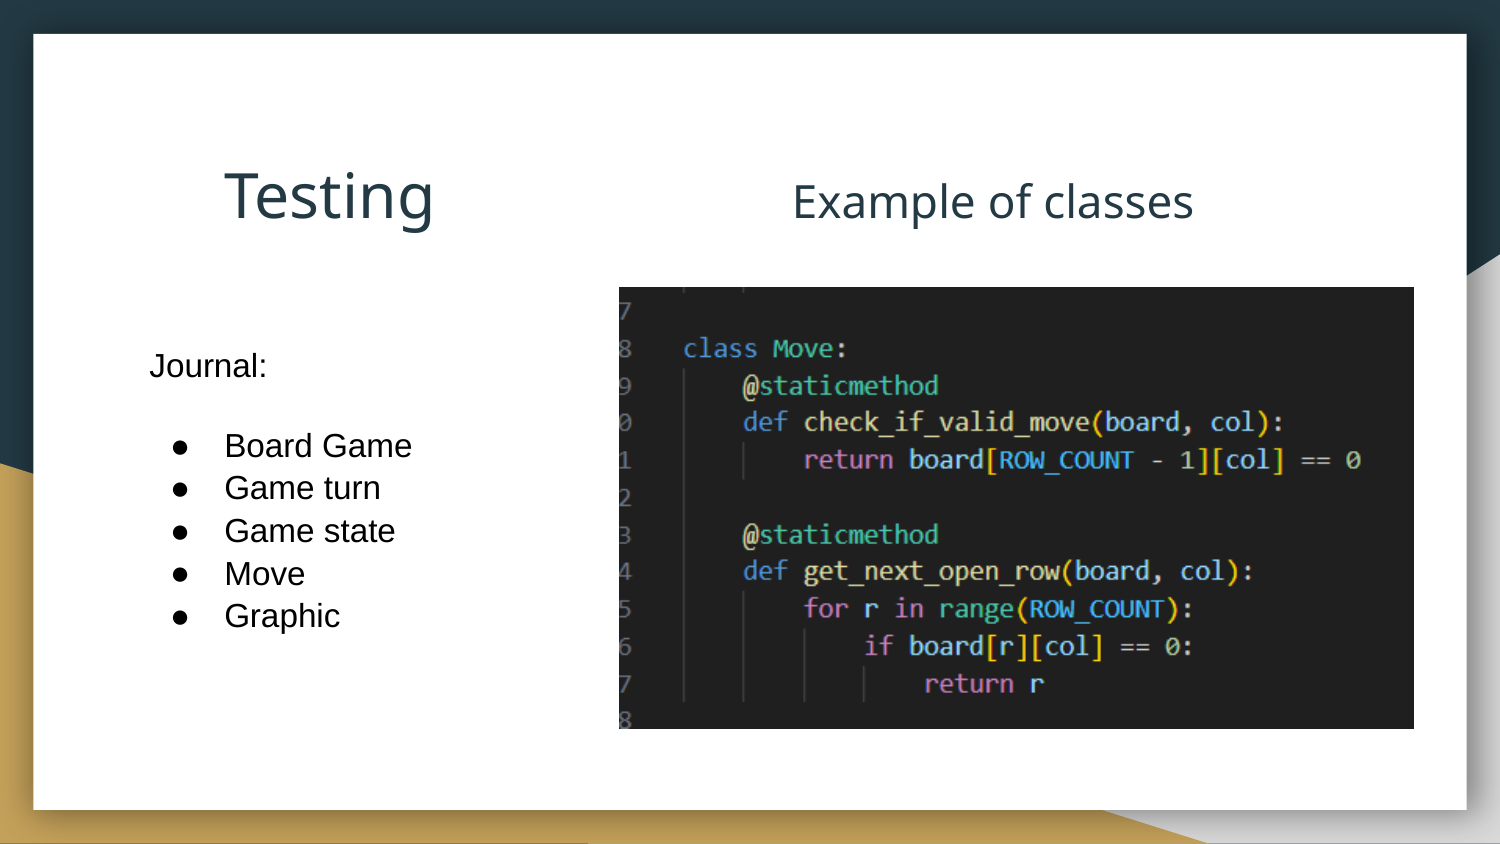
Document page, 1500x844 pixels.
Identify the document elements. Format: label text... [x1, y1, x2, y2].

picture [619, 287, 1414, 729]
title Testing Example of classes [134, 136, 1366, 294]
list Journal: Board Game Game turn Game state Move Graphic [134, 326, 614, 729]
